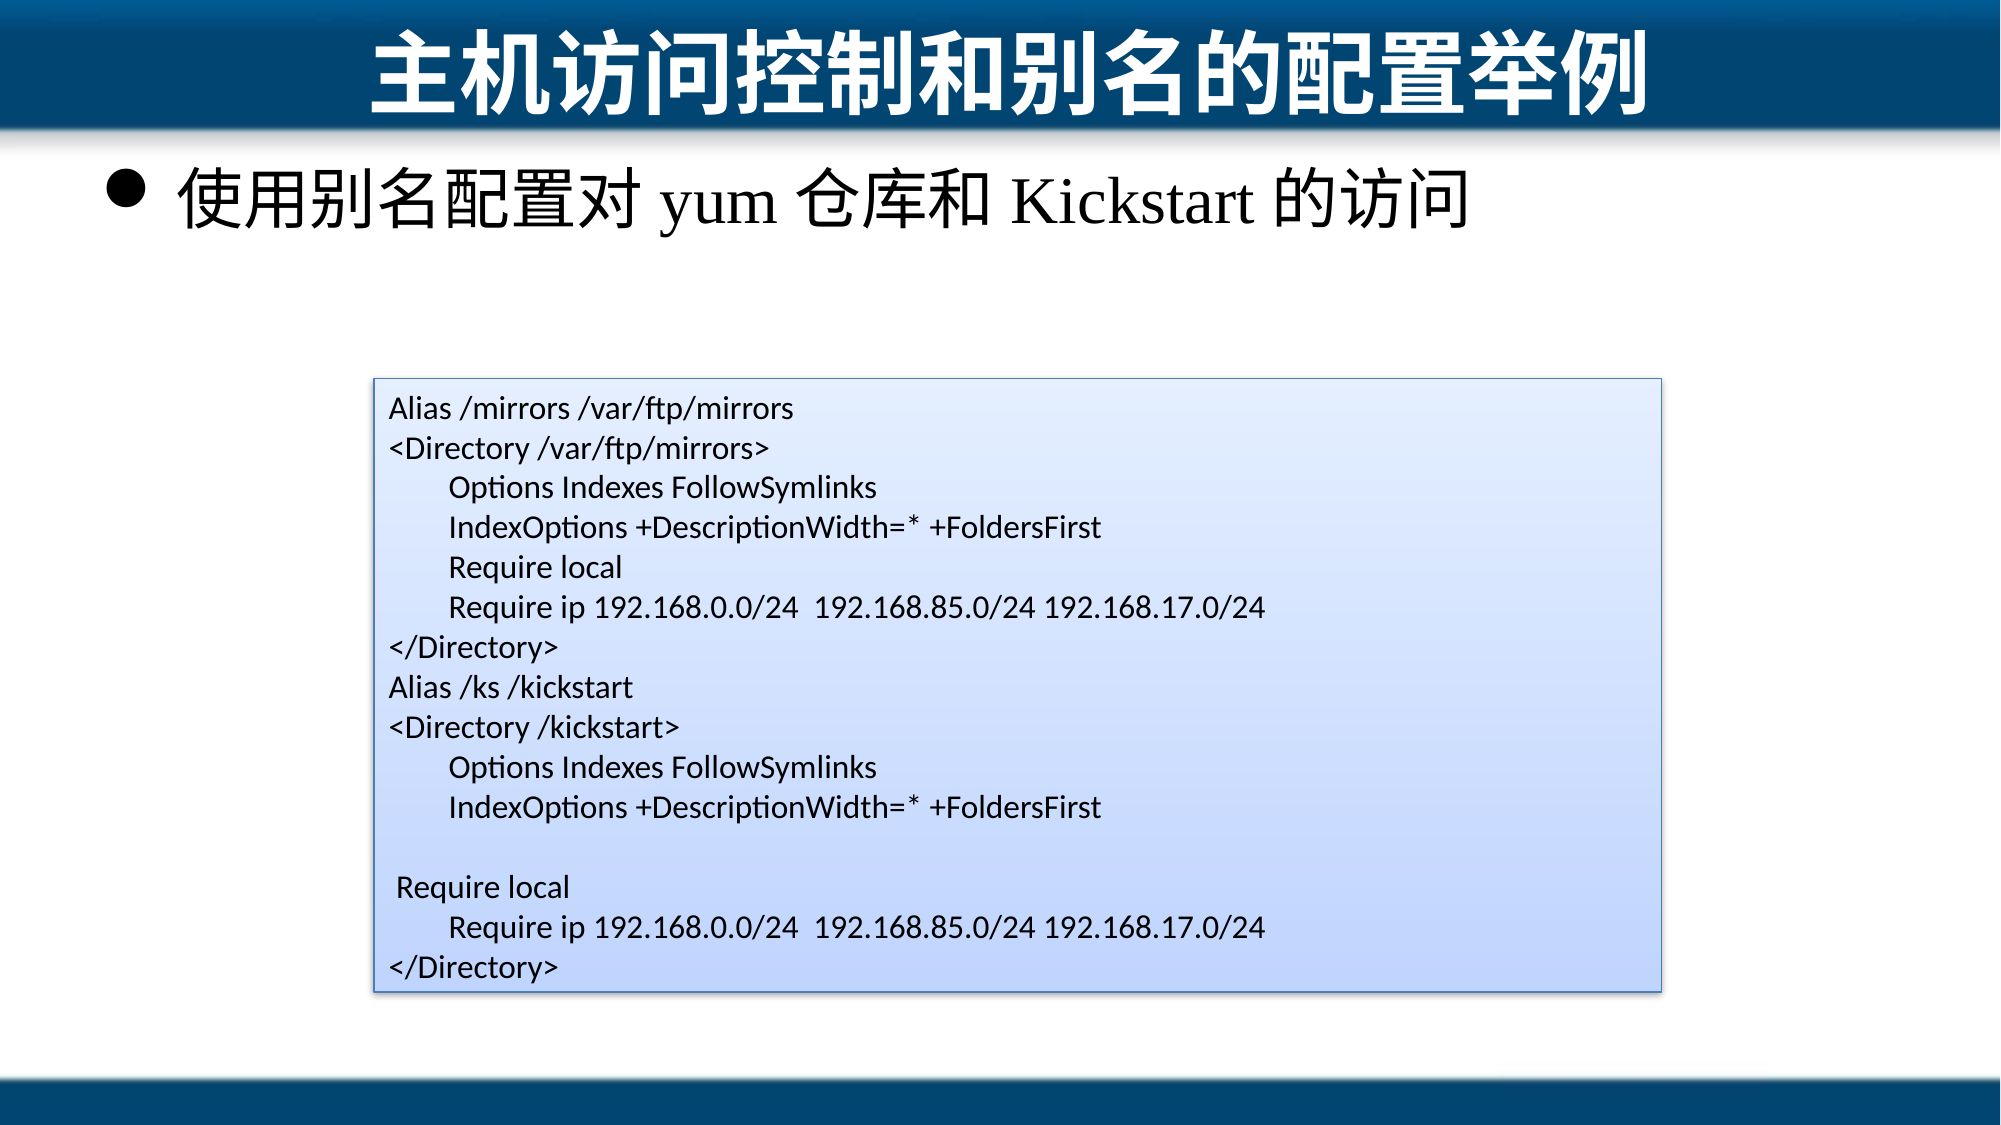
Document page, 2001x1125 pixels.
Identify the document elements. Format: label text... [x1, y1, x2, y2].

title 主机访问控制和别名的配置举例 [86, 19, 1934, 124]
list 使用别名配置对yum仓库和Kickstart的访问 [86, 149, 1934, 958]
text_box Alias /mirrors /var/ftp/mirrors <Directory /var/ftp/mirrors> Options Indexes FollowSymlinks IndexOptions +DescriptionWidth=* +FoldersFirst Require local Require ip 192.168.0.0/24 192.168.85.0/24 192.168.17.0/24 </Directory> Alias /ks /kickstart <Directory /kickstart> Options Indexes FollowSymlinks IndexOptions +DescriptionWidth=* +FoldersFirst Require local Require ip 192.168.0.0/24 192.168.85.0/24 192.168.17.0/24 </Directory> [373, 378, 1662, 993]
picture [0, 0, 2001, 1125]
